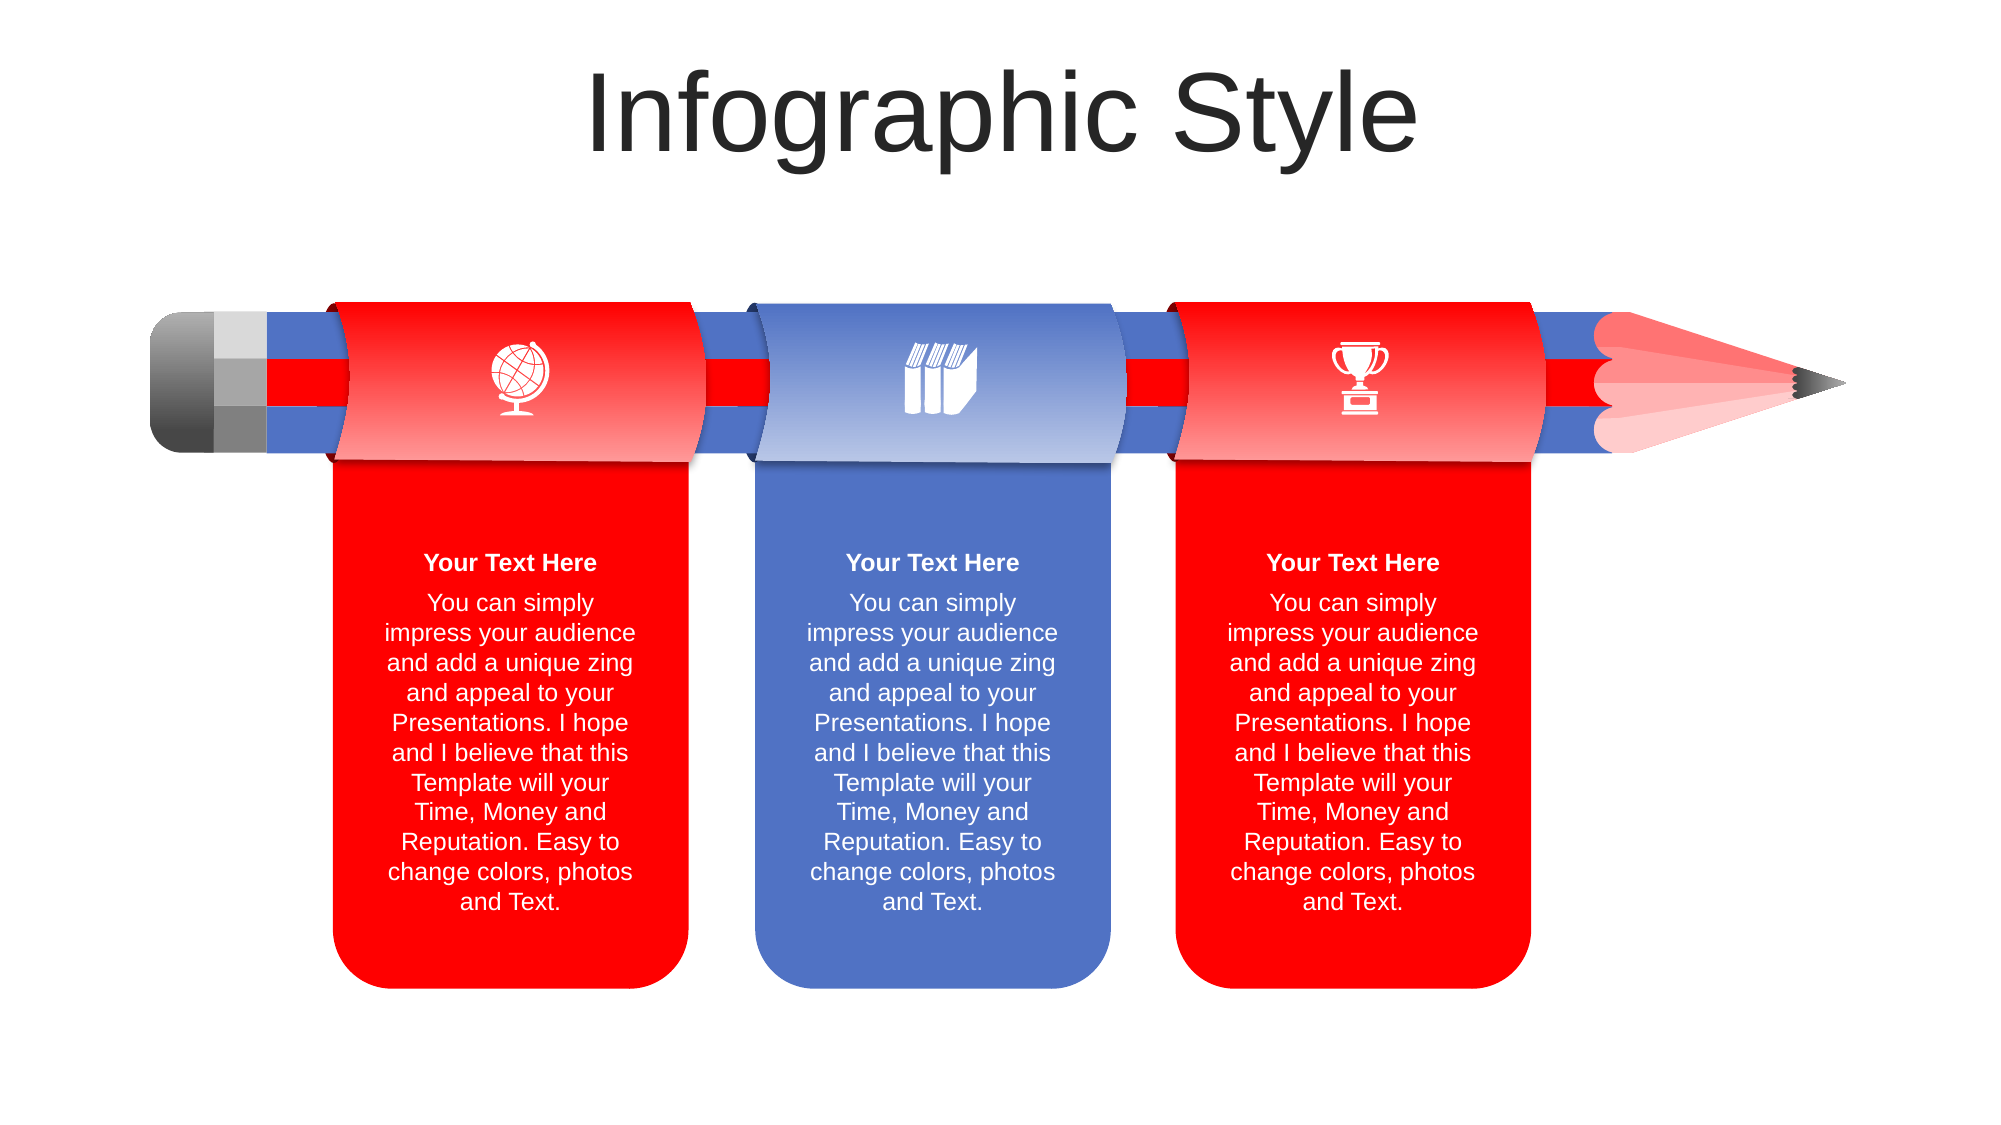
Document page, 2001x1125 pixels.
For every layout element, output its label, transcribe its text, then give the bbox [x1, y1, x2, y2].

text_box [1165, 301, 1174, 311]
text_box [150, 311, 1847, 454]
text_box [904, 342, 978, 415]
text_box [367, 538, 654, 928]
text_box [754, 302, 1115, 311]
text_box [1174, 470, 1533, 990]
text_box [325, 302, 334, 311]
text_box [1172, 454, 1535, 464]
text_box [331, 468, 690, 990]
text_box [334, 301, 695, 311]
text_box [1173, 301, 1535, 311]
text_box [745, 454, 751, 462]
text_box [324, 454, 330, 462]
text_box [790, 538, 1076, 928]
text_box [753, 454, 1117, 465]
text_box [754, 471, 1112, 990]
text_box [1210, 538, 1496, 928]
list Infographic Style [53, 55, 1952, 175]
text_box [745, 301, 756, 311]
text_box [333, 454, 695, 464]
